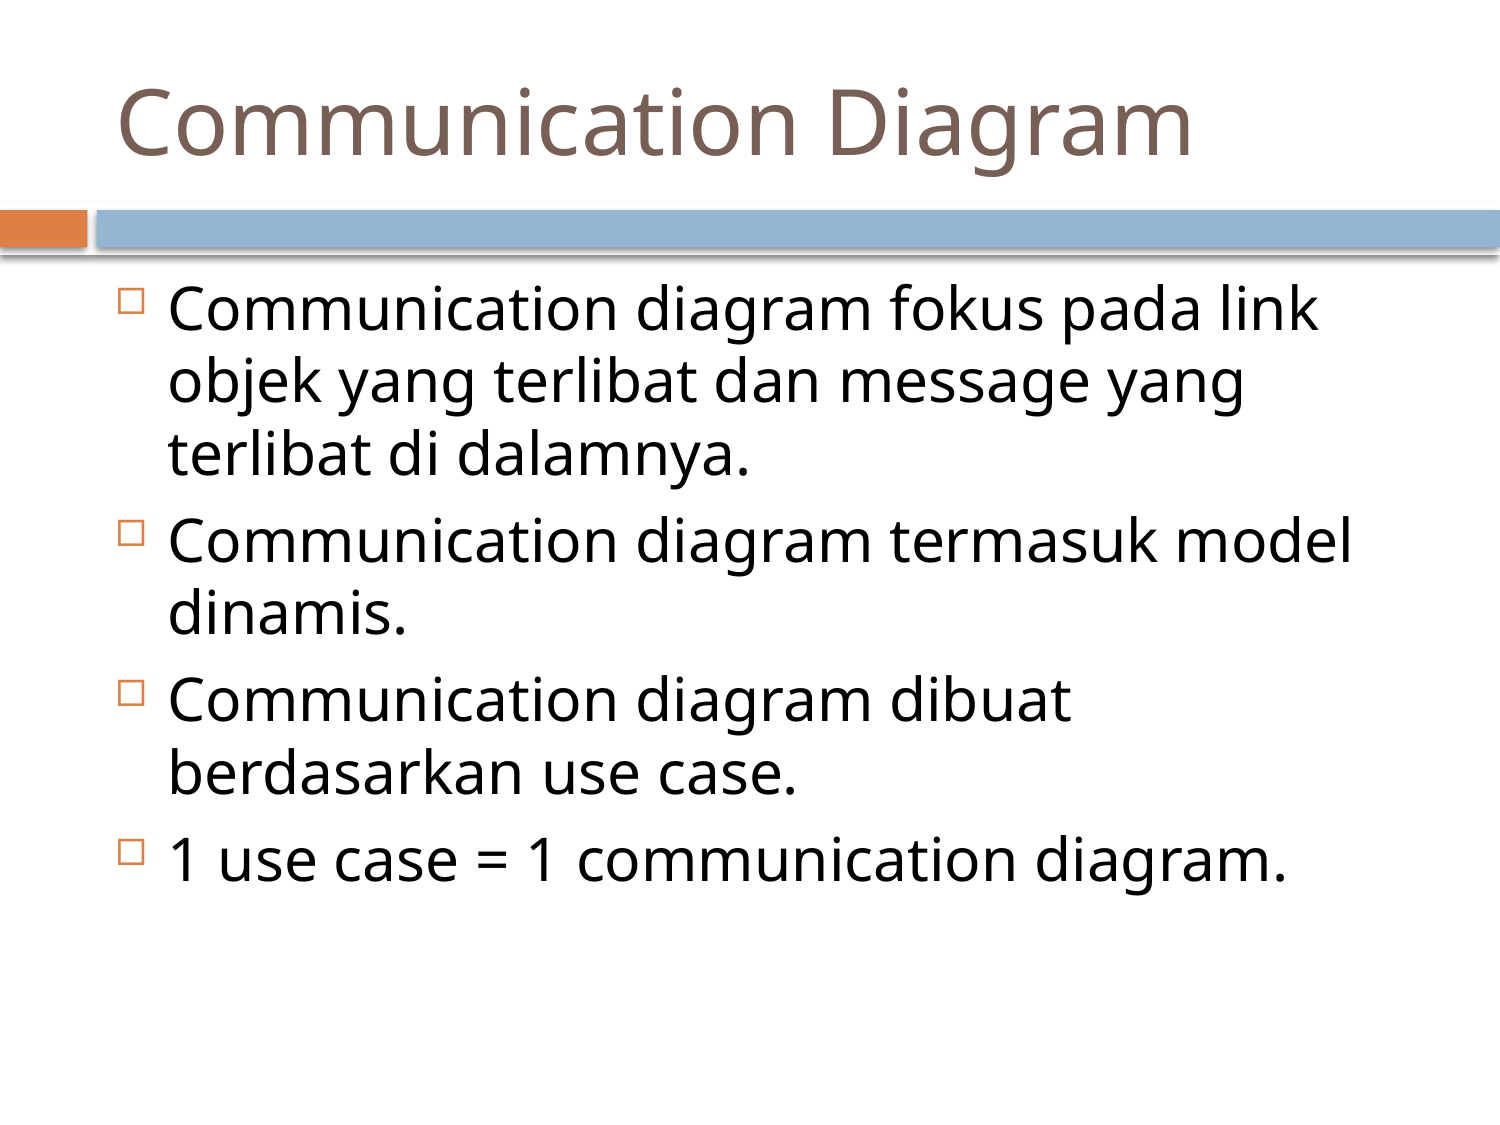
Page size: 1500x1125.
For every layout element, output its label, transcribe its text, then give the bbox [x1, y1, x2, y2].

title Communication Diagram [100, 37, 1438, 200]
list Communication diagram fokus pada link objek yang terlibat dan message yang terlibat di dalamnya. Communication diagram termasuk model dinamis. Communication diagram dibuat berdasarkan use case. 1 use case = 1 communication diagram. [100, 262, 1438, 1000]
